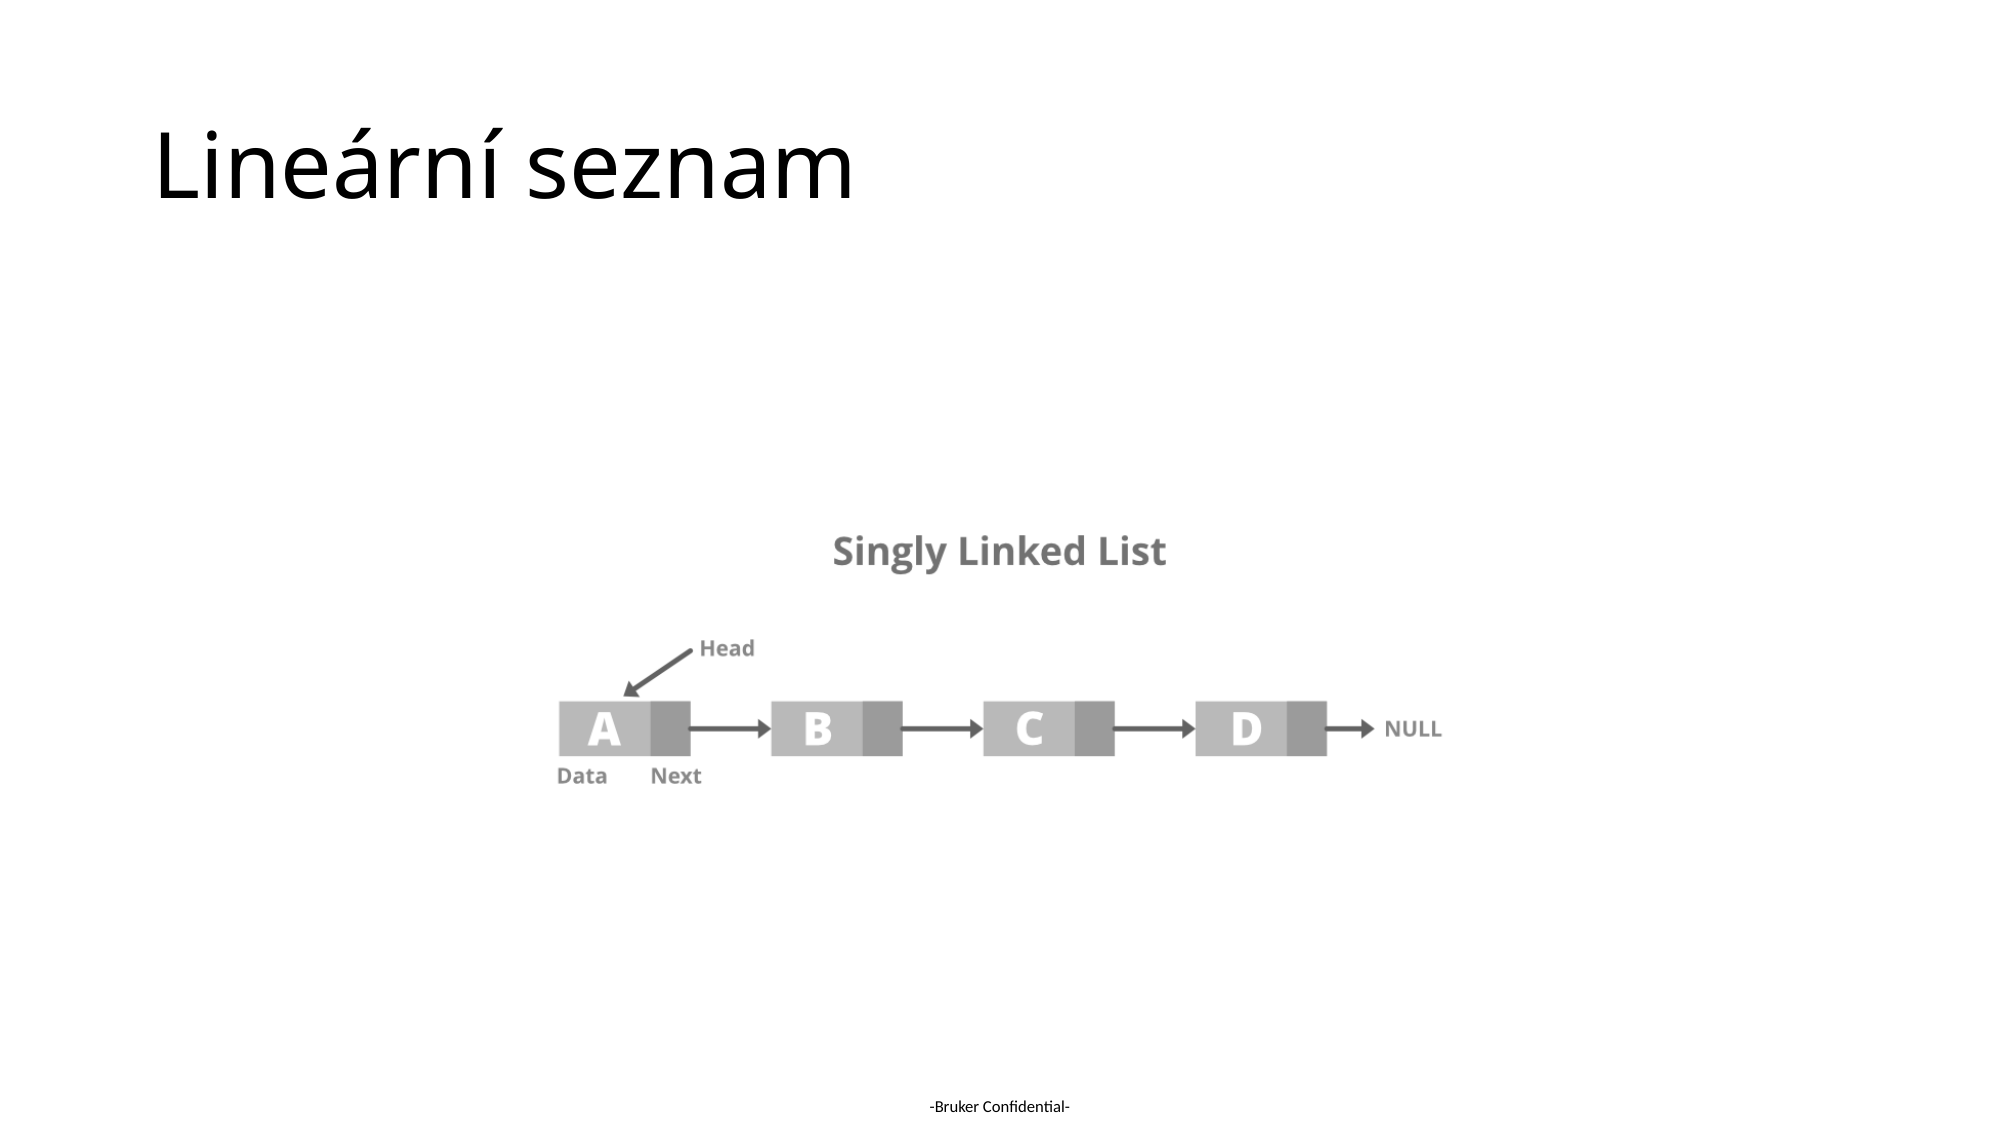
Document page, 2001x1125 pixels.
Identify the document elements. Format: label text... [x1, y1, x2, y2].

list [488, 488, 1512, 824]
title Lineární seznam [137, 59, 1863, 278]
